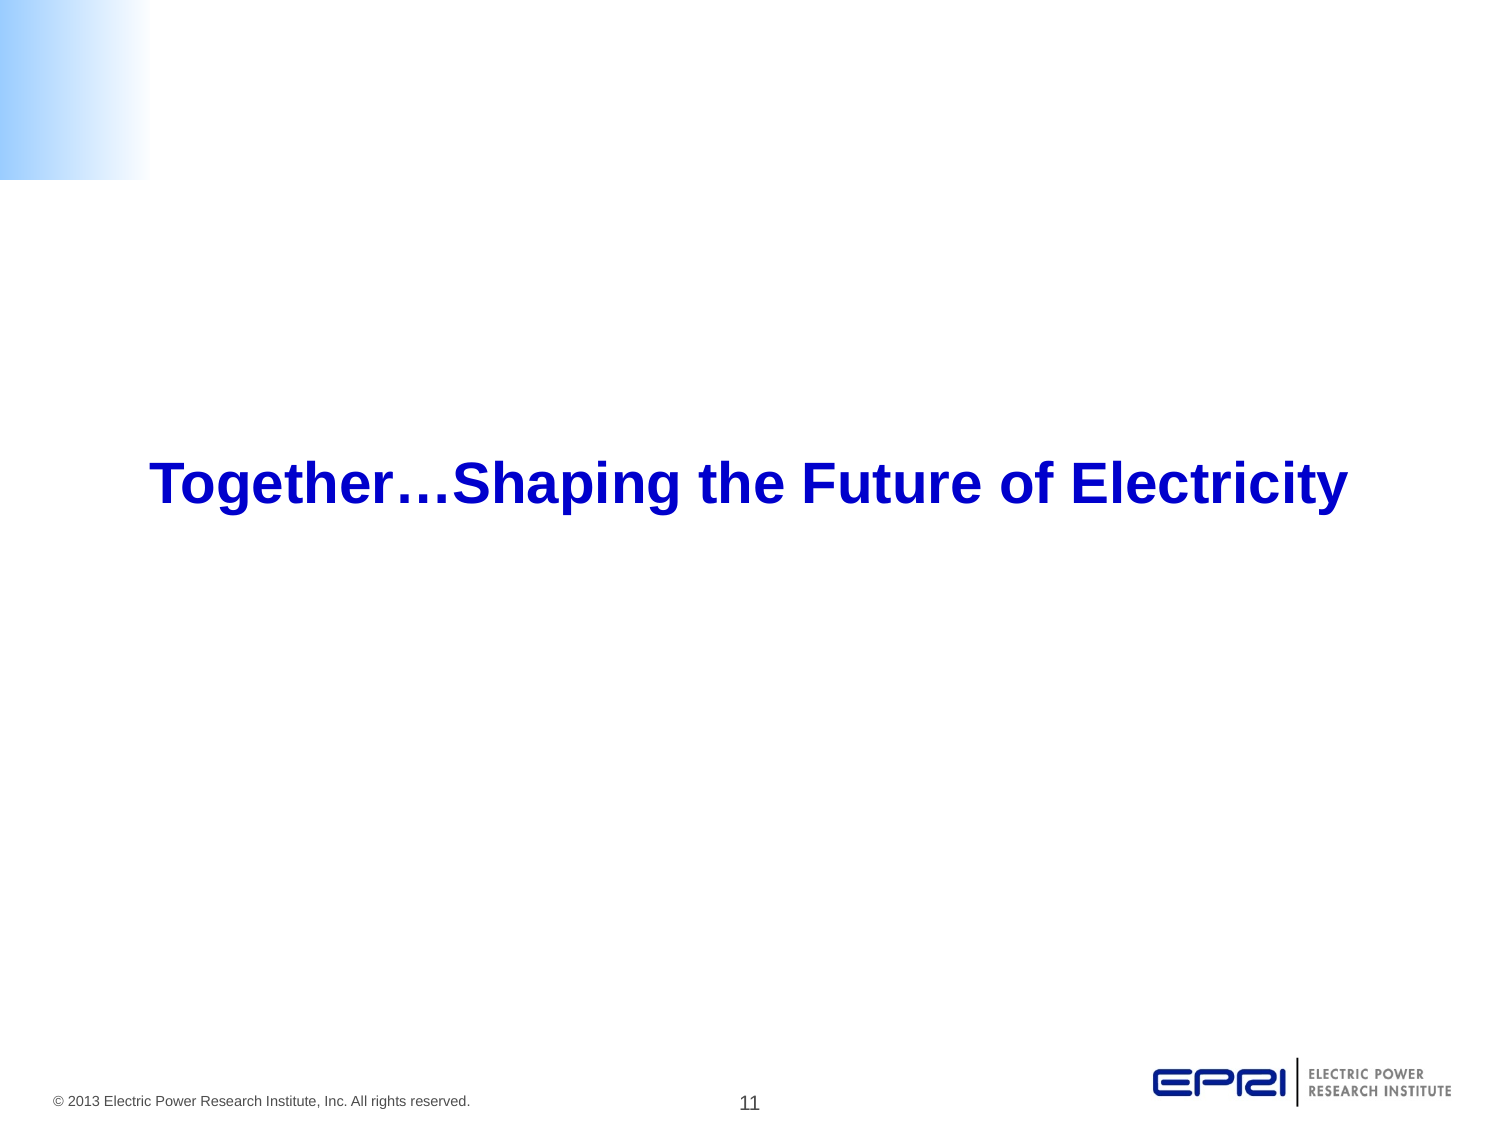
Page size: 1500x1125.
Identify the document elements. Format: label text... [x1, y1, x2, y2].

picture [1151, 1057, 1452, 1107]
title Together…Shaping the Future of Electricity [74, 404, 1426, 555]
